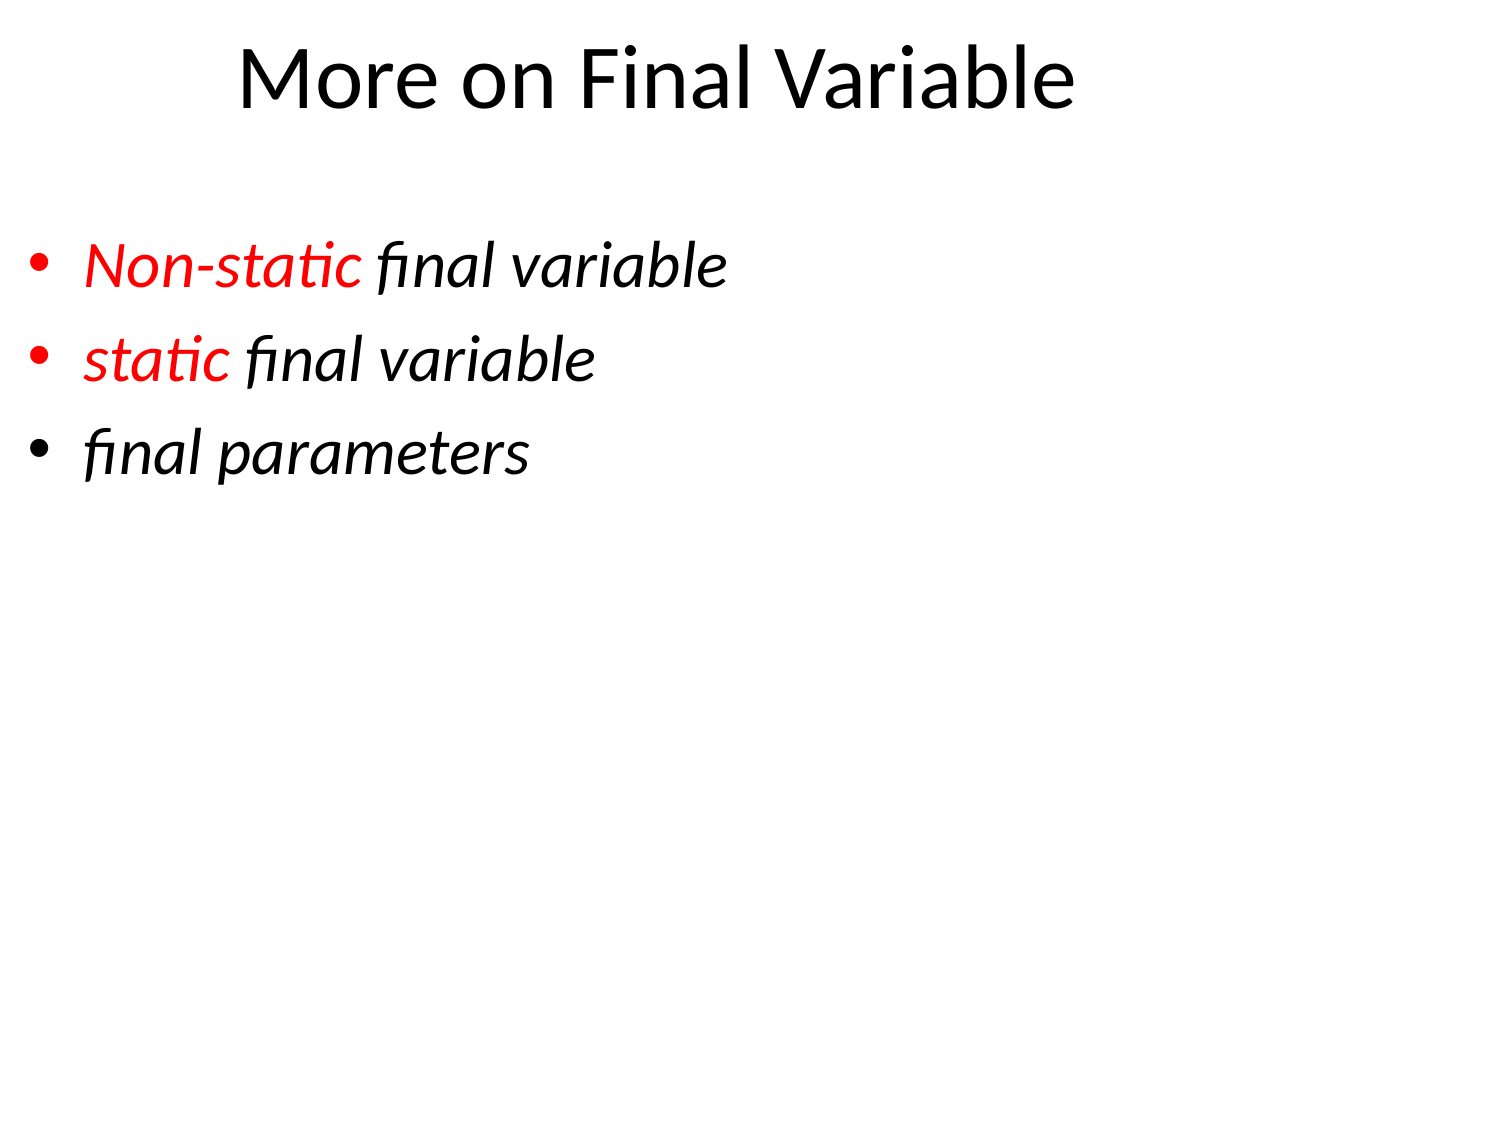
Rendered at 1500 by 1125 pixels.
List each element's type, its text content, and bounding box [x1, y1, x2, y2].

list Non-static final variable static final variable final parameters [7, 213, 1410, 591]
title More on Final Variable [0, 0, 1316, 143]
